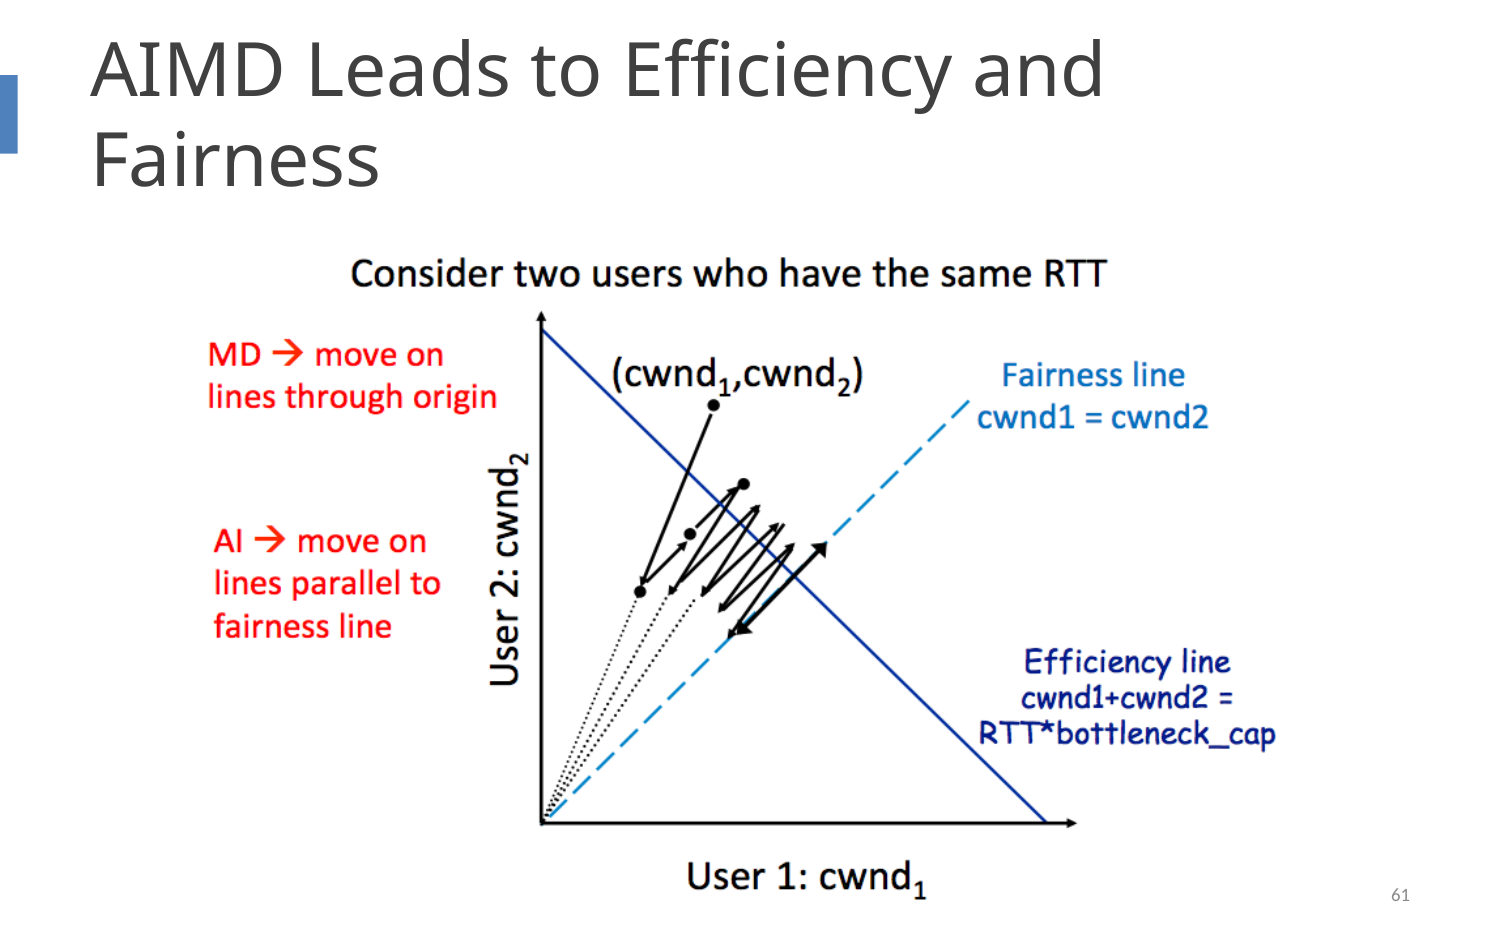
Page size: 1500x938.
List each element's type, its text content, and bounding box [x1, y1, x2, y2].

slide_number 61 [1074, 868, 1425, 919]
title AIMD Leads to Efficiency and Fairness [75, 37, 1425, 186]
picture [200, 250, 1282, 907]
